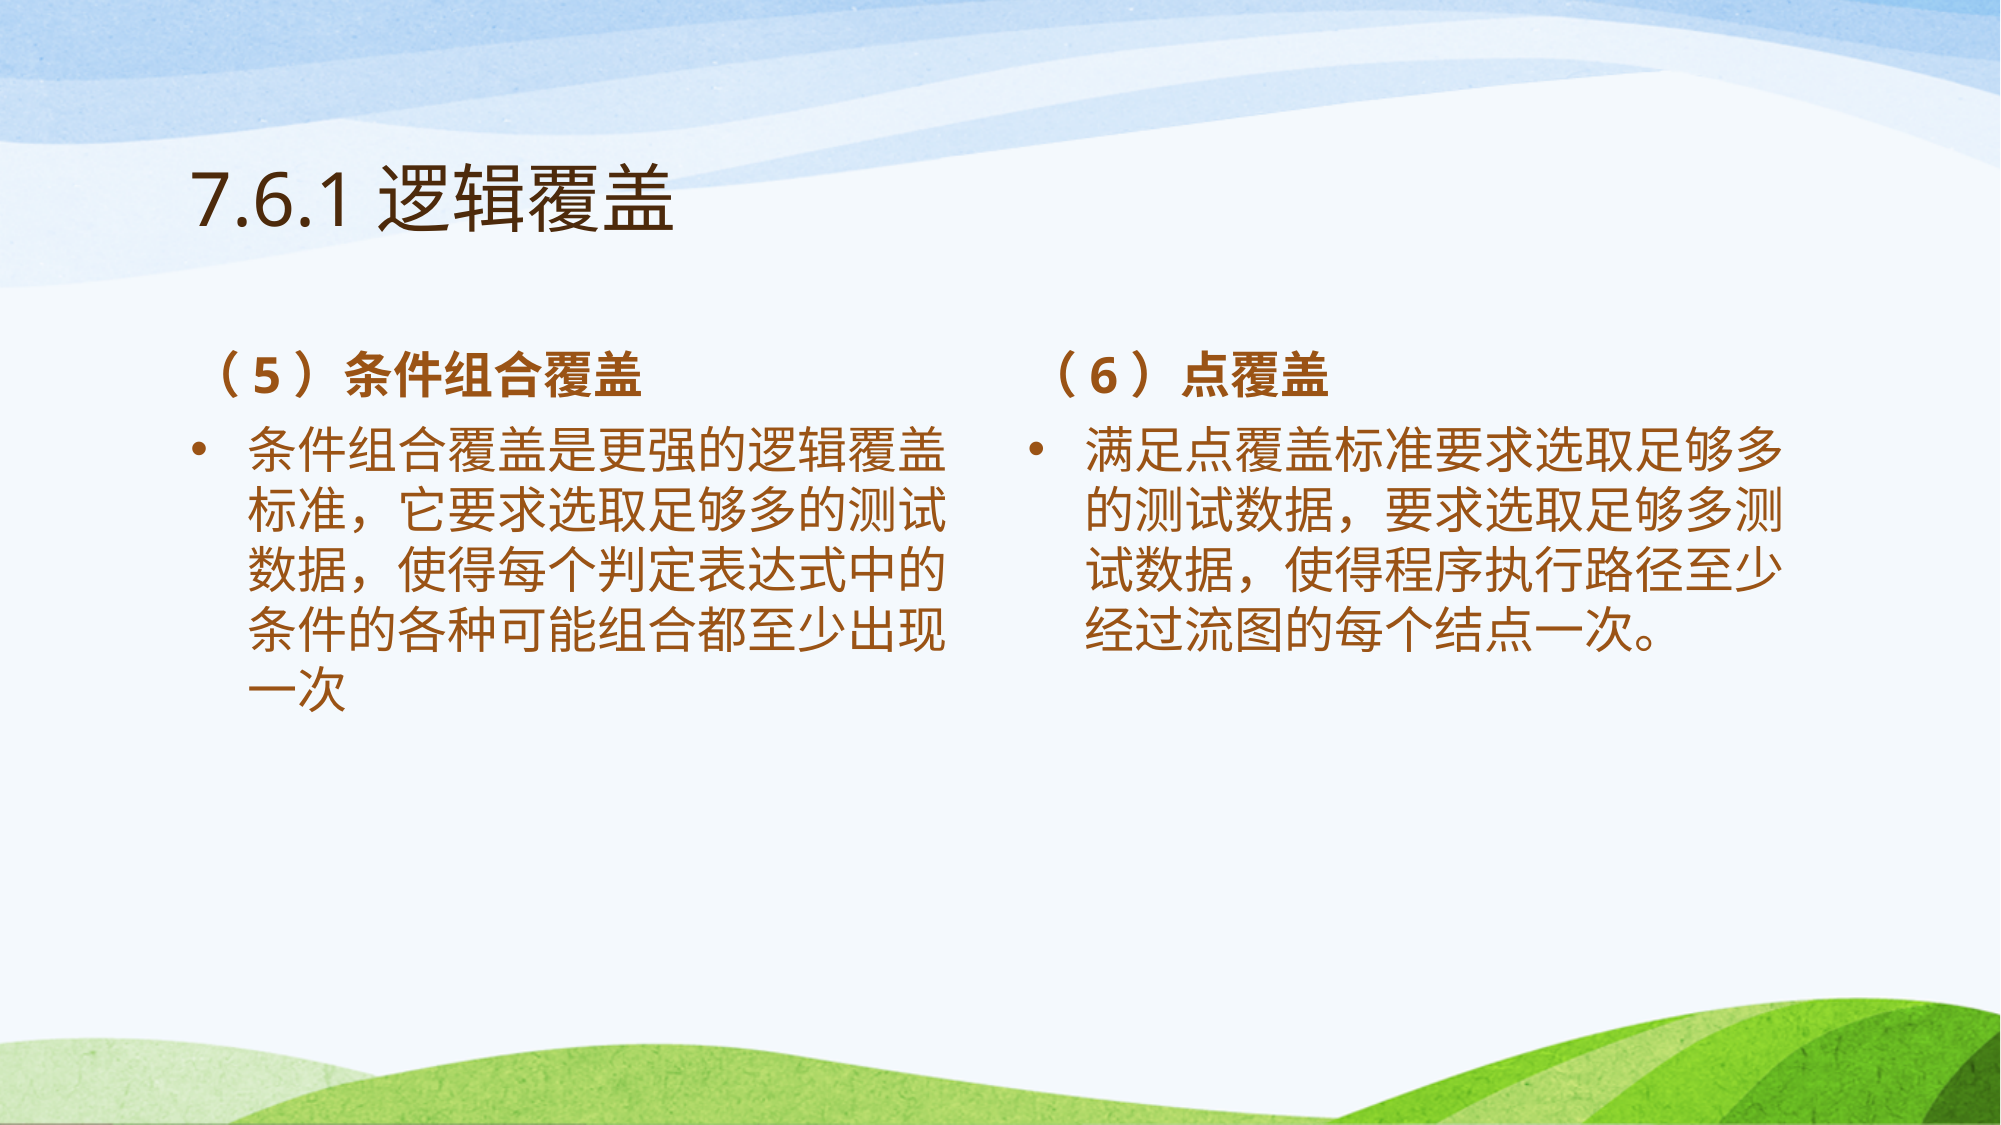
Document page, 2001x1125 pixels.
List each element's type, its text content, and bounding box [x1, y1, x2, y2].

list （6）点覆盖 [1012, 275, 1826, 410]
list （5）条件组合覆盖 [175, 275, 989, 410]
list 条件组合覆盖是更强的逻辑覆盖标准，它要求选取足够多的测试数据，使得每个判定表达式中的条件的各种可能组合都至少出现一次 [175, 410, 989, 982]
title 7.6.1逻辑覆盖 [174, 50, 1825, 250]
picture [0, 0, 2001, 1125]
list 满足点覆盖标准要求选取足够多的测试数据，要求选取足够多测试数据，使得程序执行路径至少经过流图的每个结点一次。 [1012, 410, 1826, 982]
